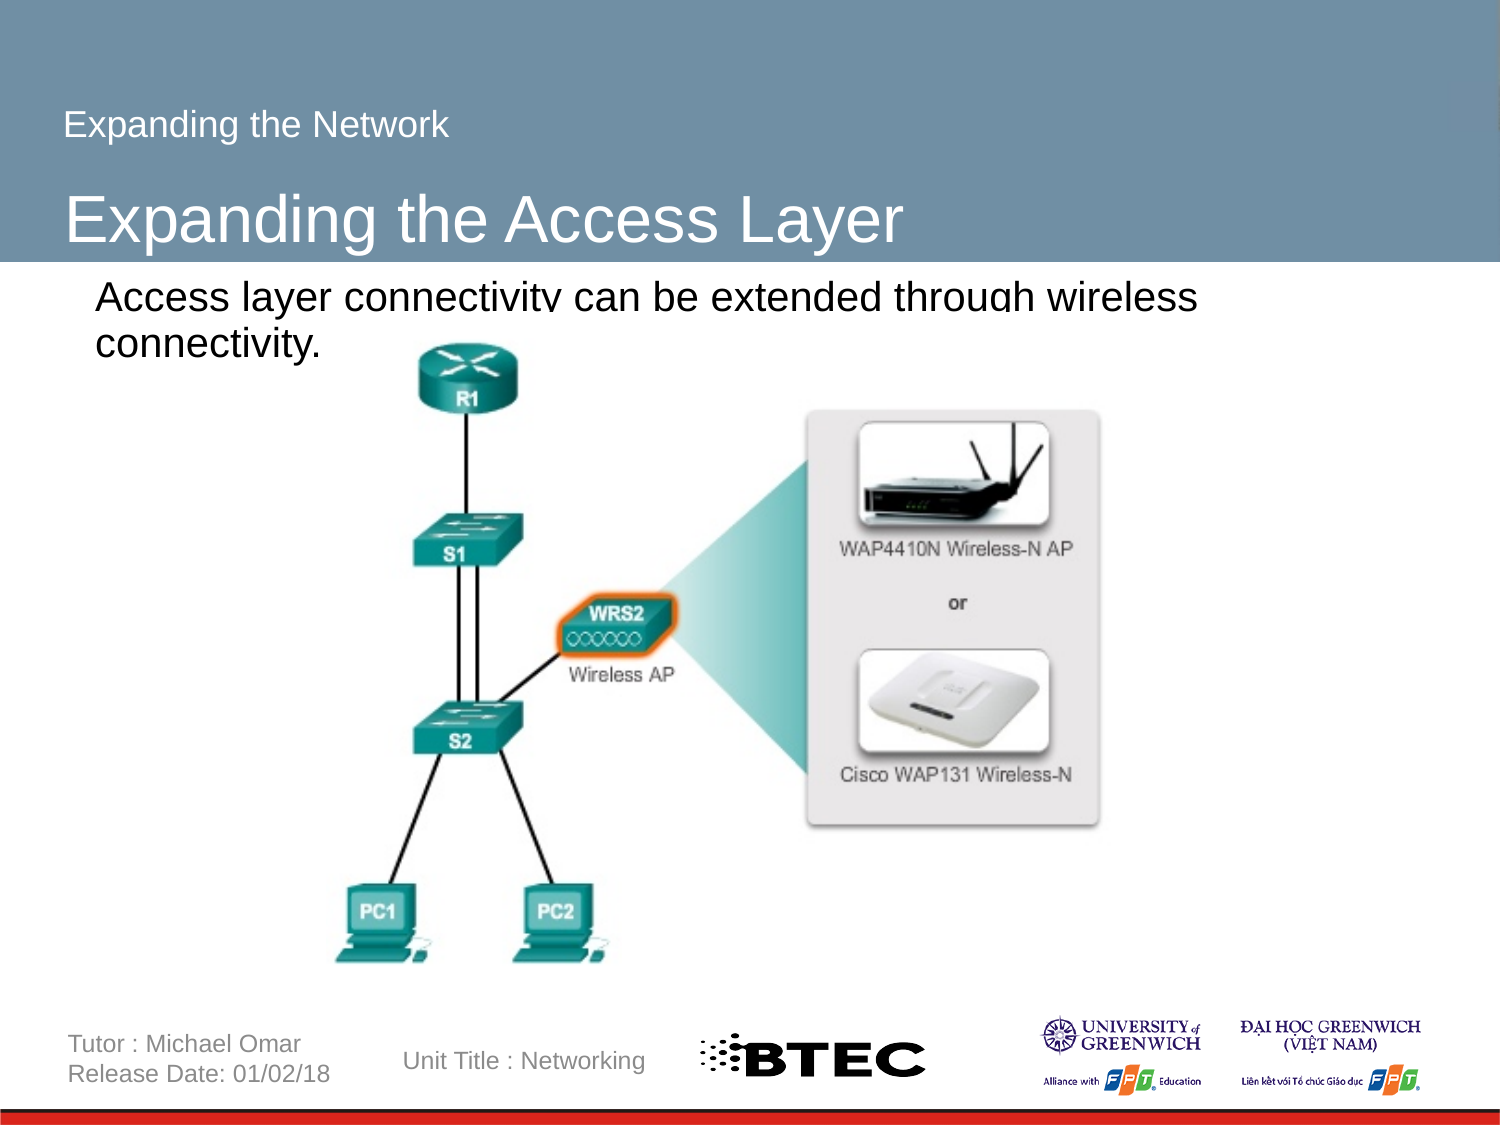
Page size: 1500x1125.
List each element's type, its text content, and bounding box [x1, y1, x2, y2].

picture [0, 1109, 1500, 1125]
picture [1037, 1012, 1425, 1102]
picture [326, 312, 1127, 995]
picture [0, 0, 1500, 262]
text_box Expanding the Access Layer Access layer connectivity can be extended through wireless connectivity. [64, 271, 1211, 374]
picture [700, 1033, 926, 1077]
